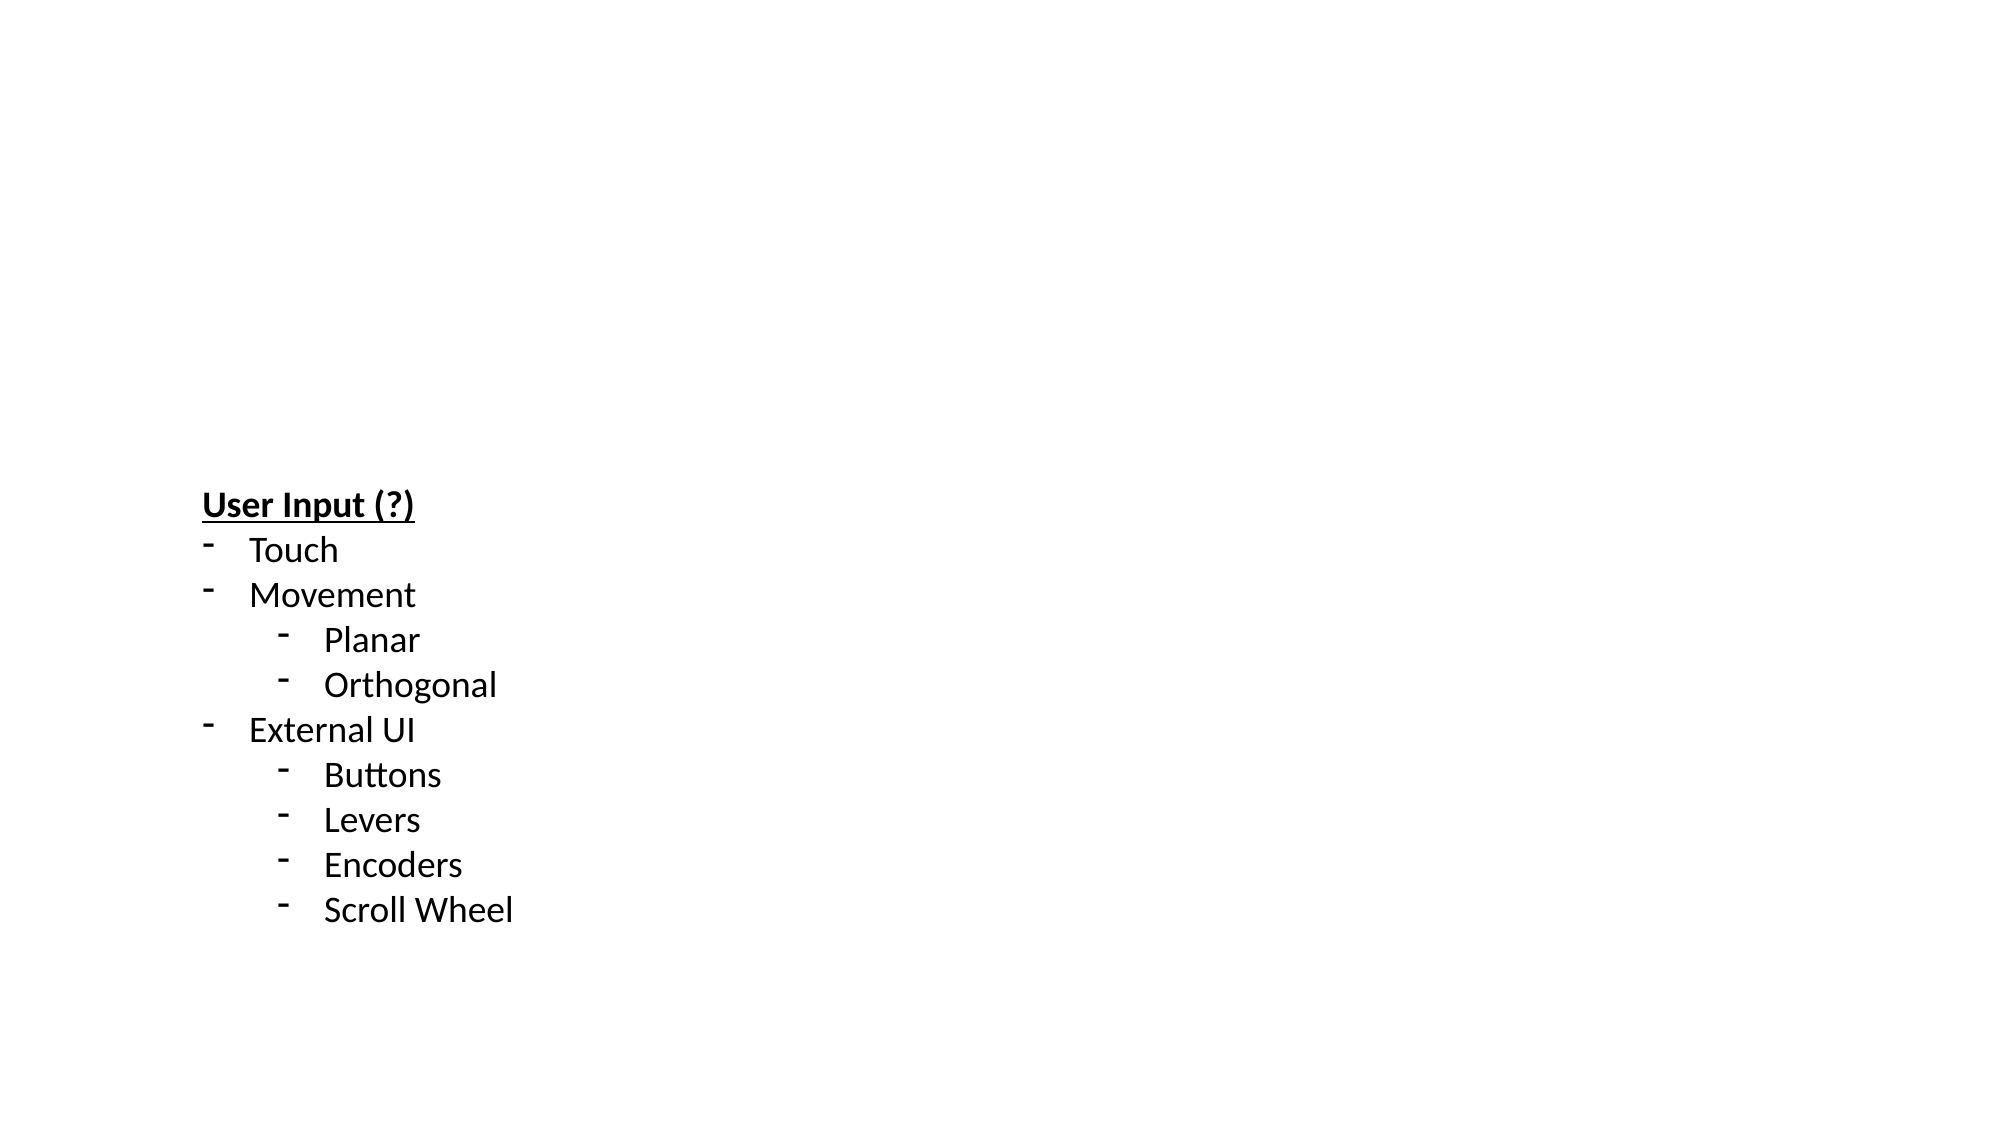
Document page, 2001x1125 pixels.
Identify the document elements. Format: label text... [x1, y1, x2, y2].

text_box User Input (?) Touch Movement Planar Orthogonal External UI Buttons Levers Encoders Scroll Wheel [187, 473, 529, 938]
